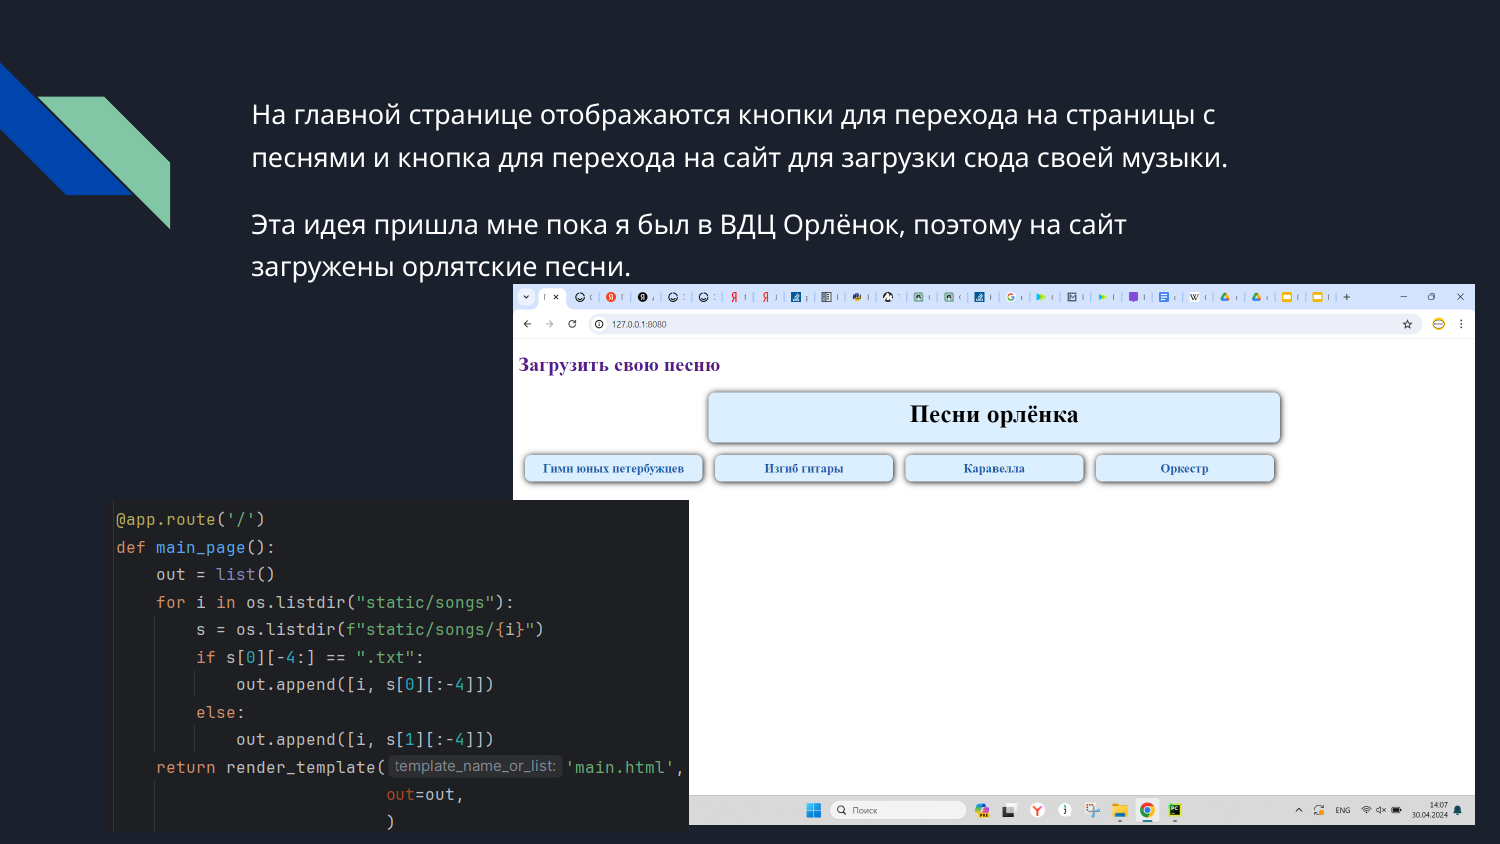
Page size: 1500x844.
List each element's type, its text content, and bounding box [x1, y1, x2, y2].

list На главной странице отображаются кнопки для перехода на страницы с песнями и кнопка для перехода на сайт для загрузки сюда своей музыки. Эта идея пришла мне пока я был в ВДЦ Орлёнок, поэтому на сайт загружены орлятские песни. [236, 75, 1264, 422]
picture [104, 284, 1475, 833]
